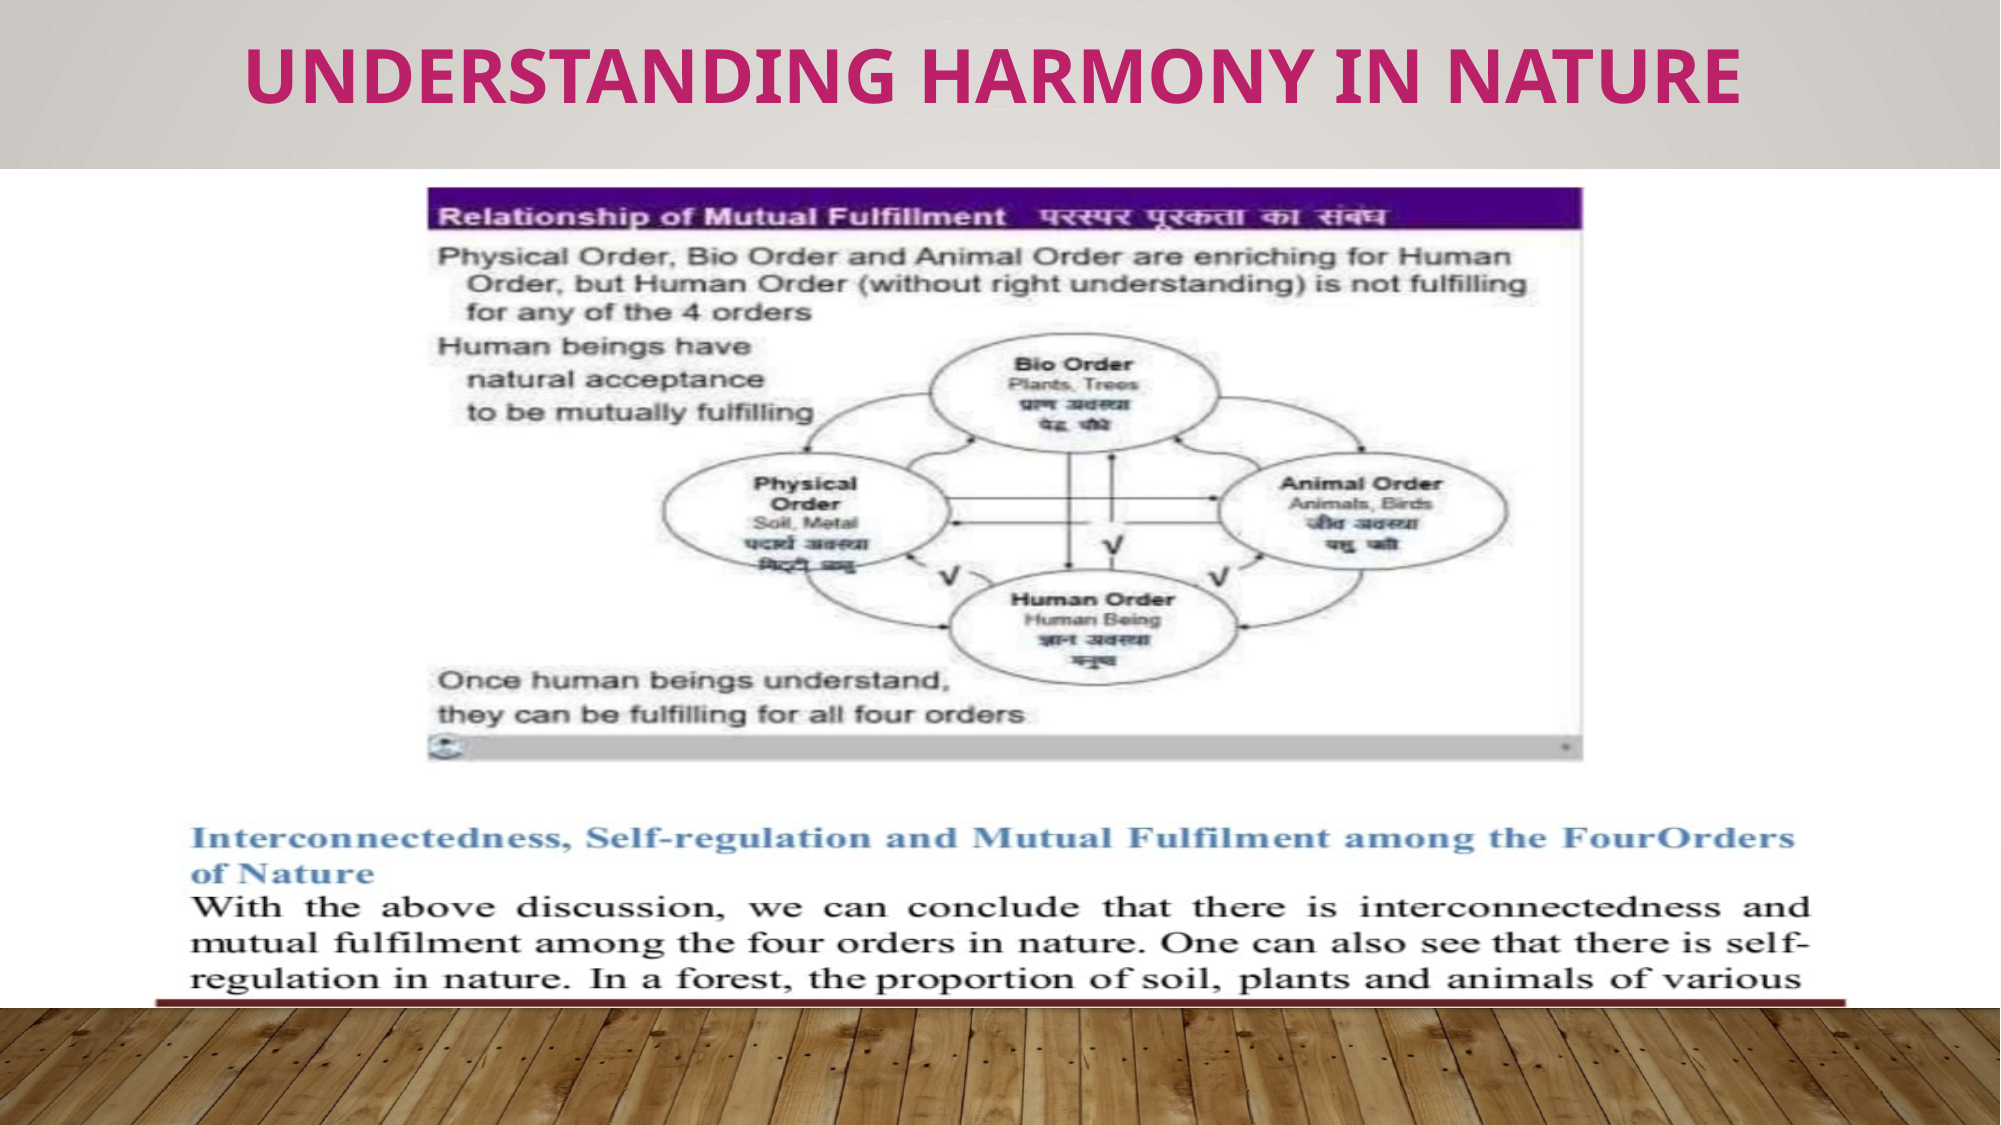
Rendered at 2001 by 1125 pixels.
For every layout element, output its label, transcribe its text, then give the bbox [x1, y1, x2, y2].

title Understanding harmony in nature [227, 31, 1803, 169]
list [0, 169, 2000, 1008]
picture [0, 1008, 2000, 1125]
